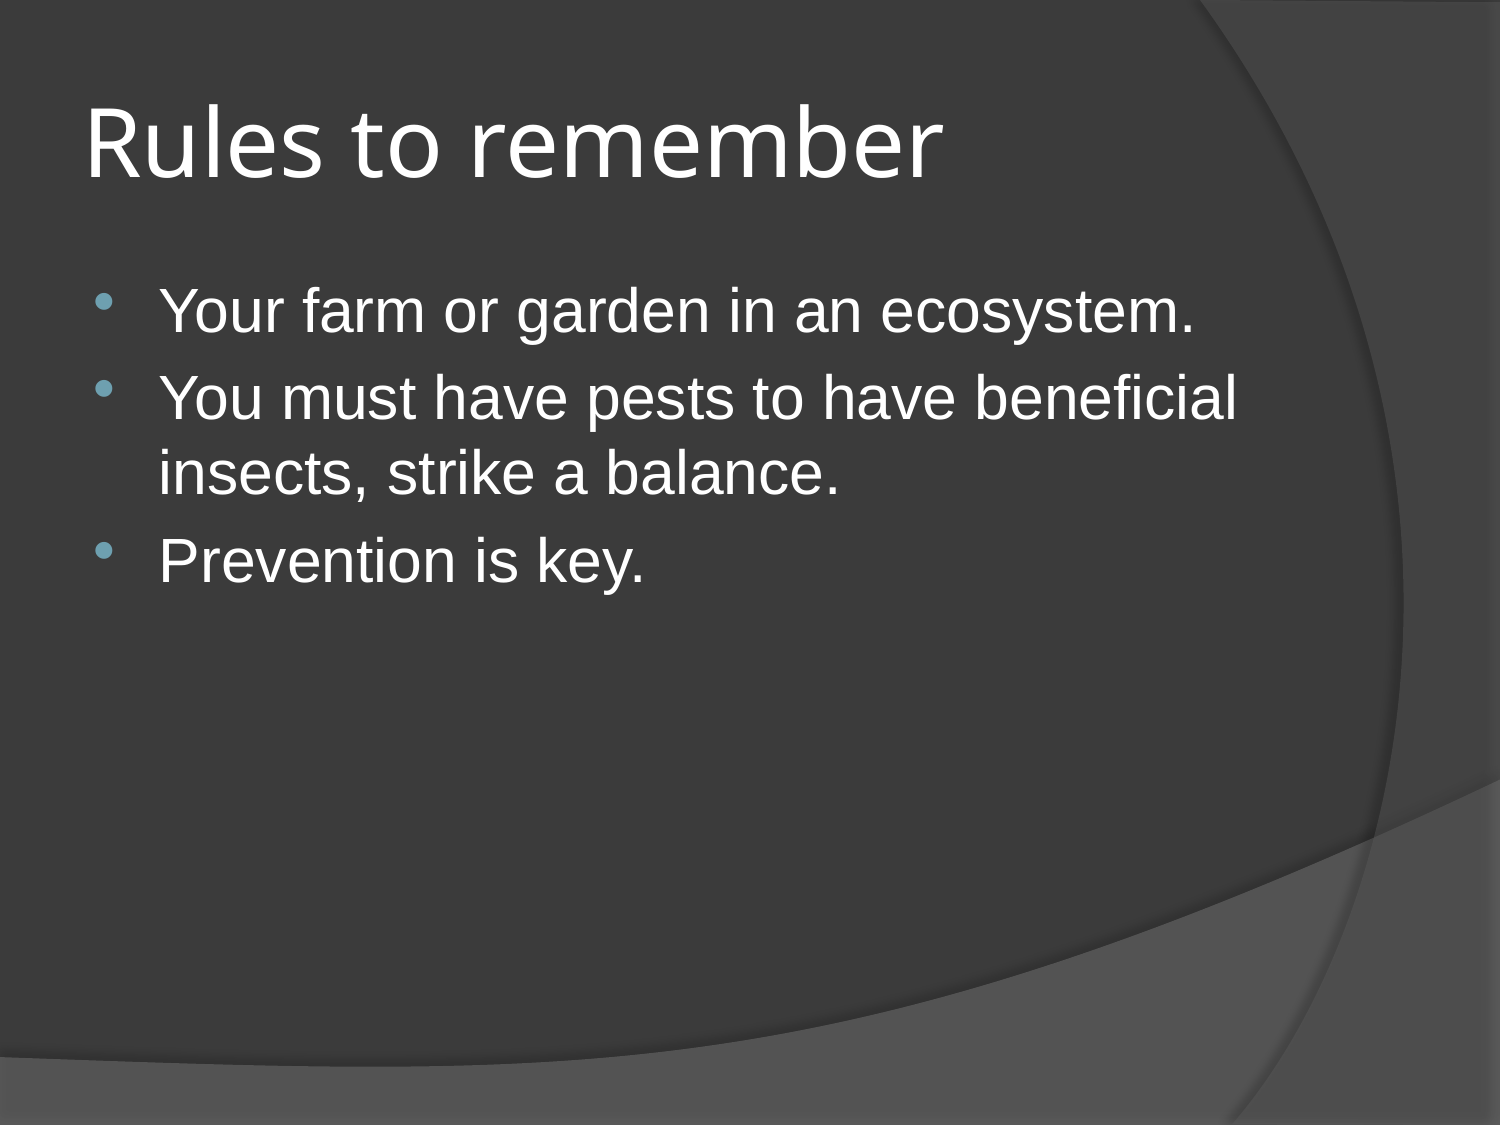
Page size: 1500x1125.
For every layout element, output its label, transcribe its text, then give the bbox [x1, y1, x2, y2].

title Rules to remember [75, 45, 1300, 233]
list Your farm or garden in an ecosystem. You must have pests to have beneficial insects, strike a balance. Prevention is key. [75, 262, 1300, 1005]
